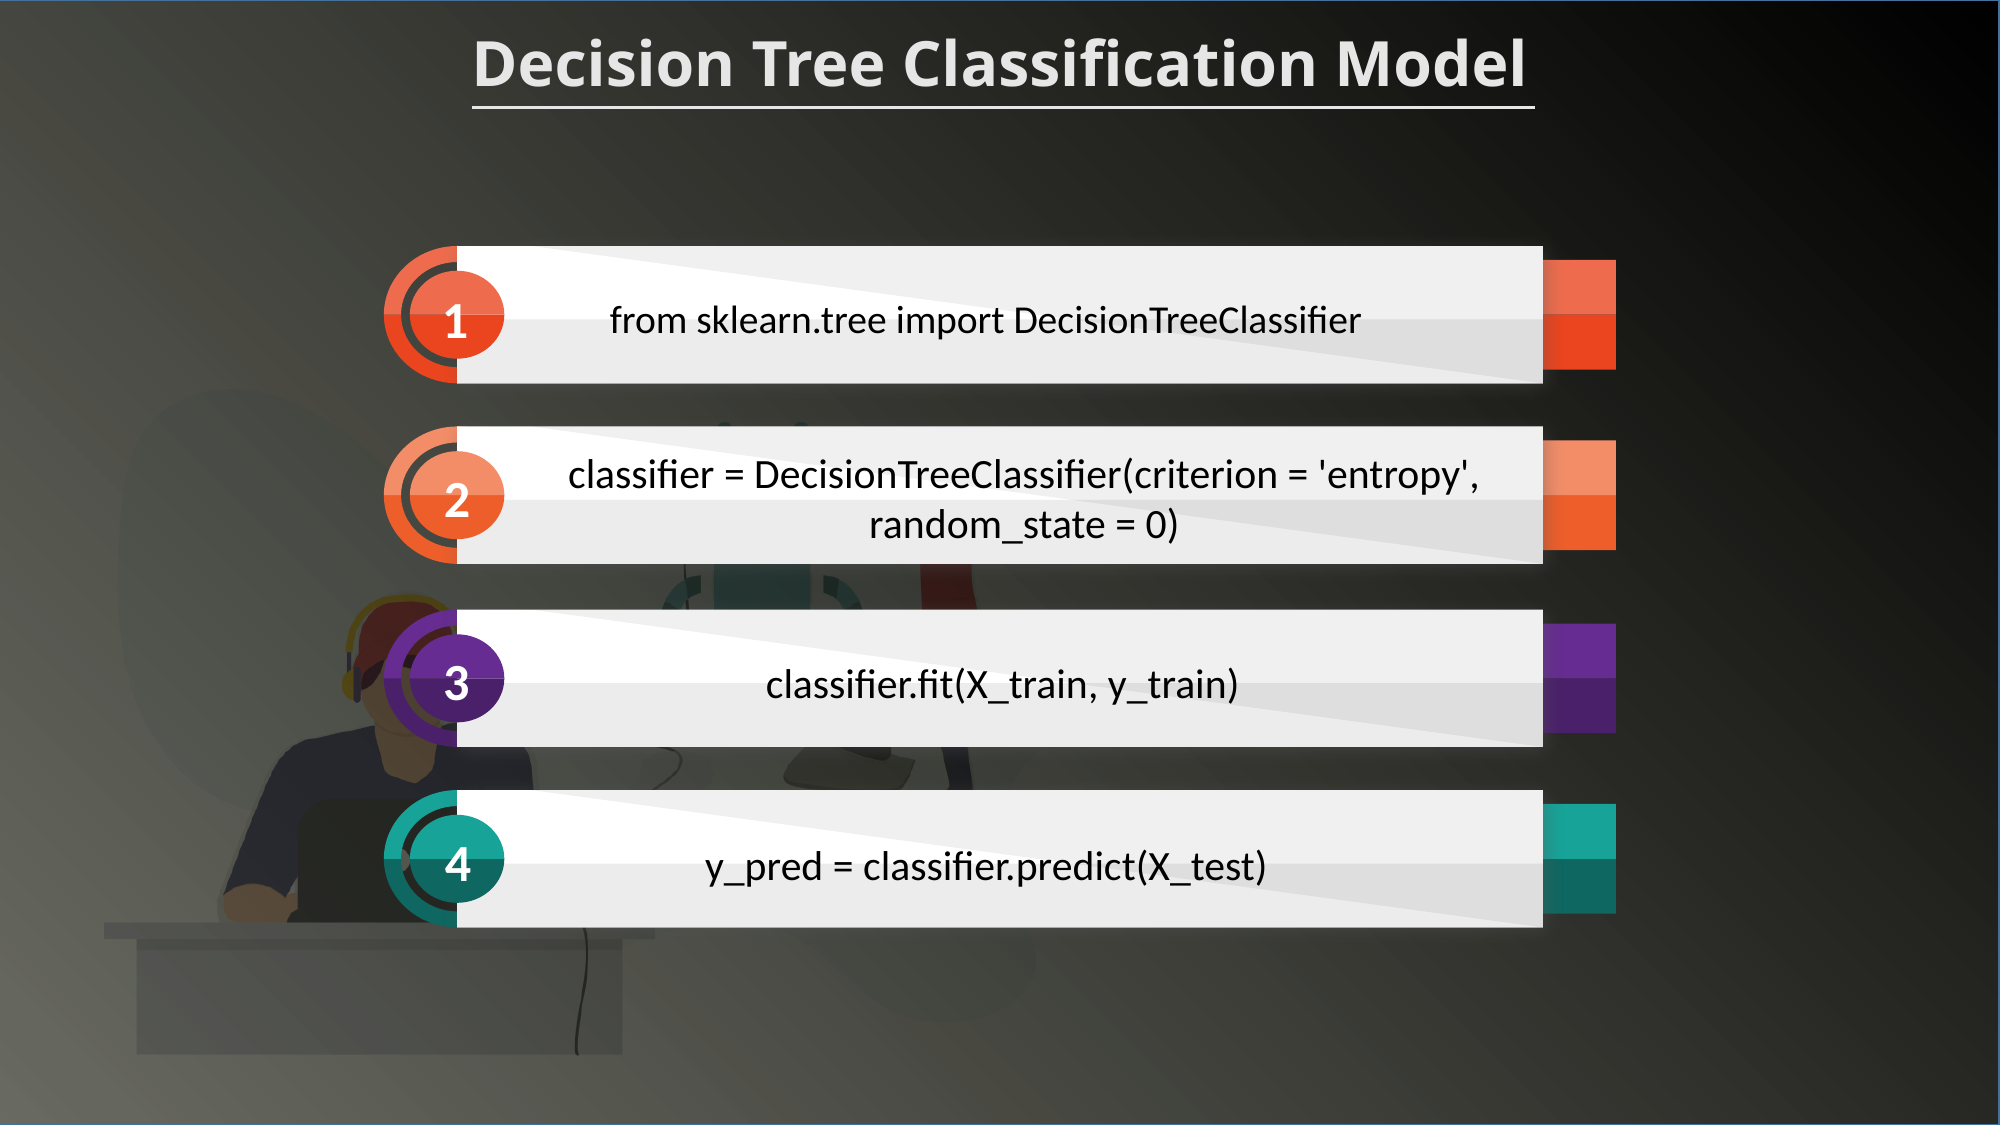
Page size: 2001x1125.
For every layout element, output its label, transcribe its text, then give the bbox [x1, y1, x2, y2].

text_box Decision Tree Classification Model [0, 16, 2000, 107]
text_box [0, 107, 2000, 1125]
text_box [383, 426, 1616, 564]
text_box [383, 245, 1616, 384]
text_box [383, 609, 1616, 748]
picture [0, 319, 1182, 1125]
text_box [383, 790, 1616, 928]
text_box [0, 0, 2000, 16]
